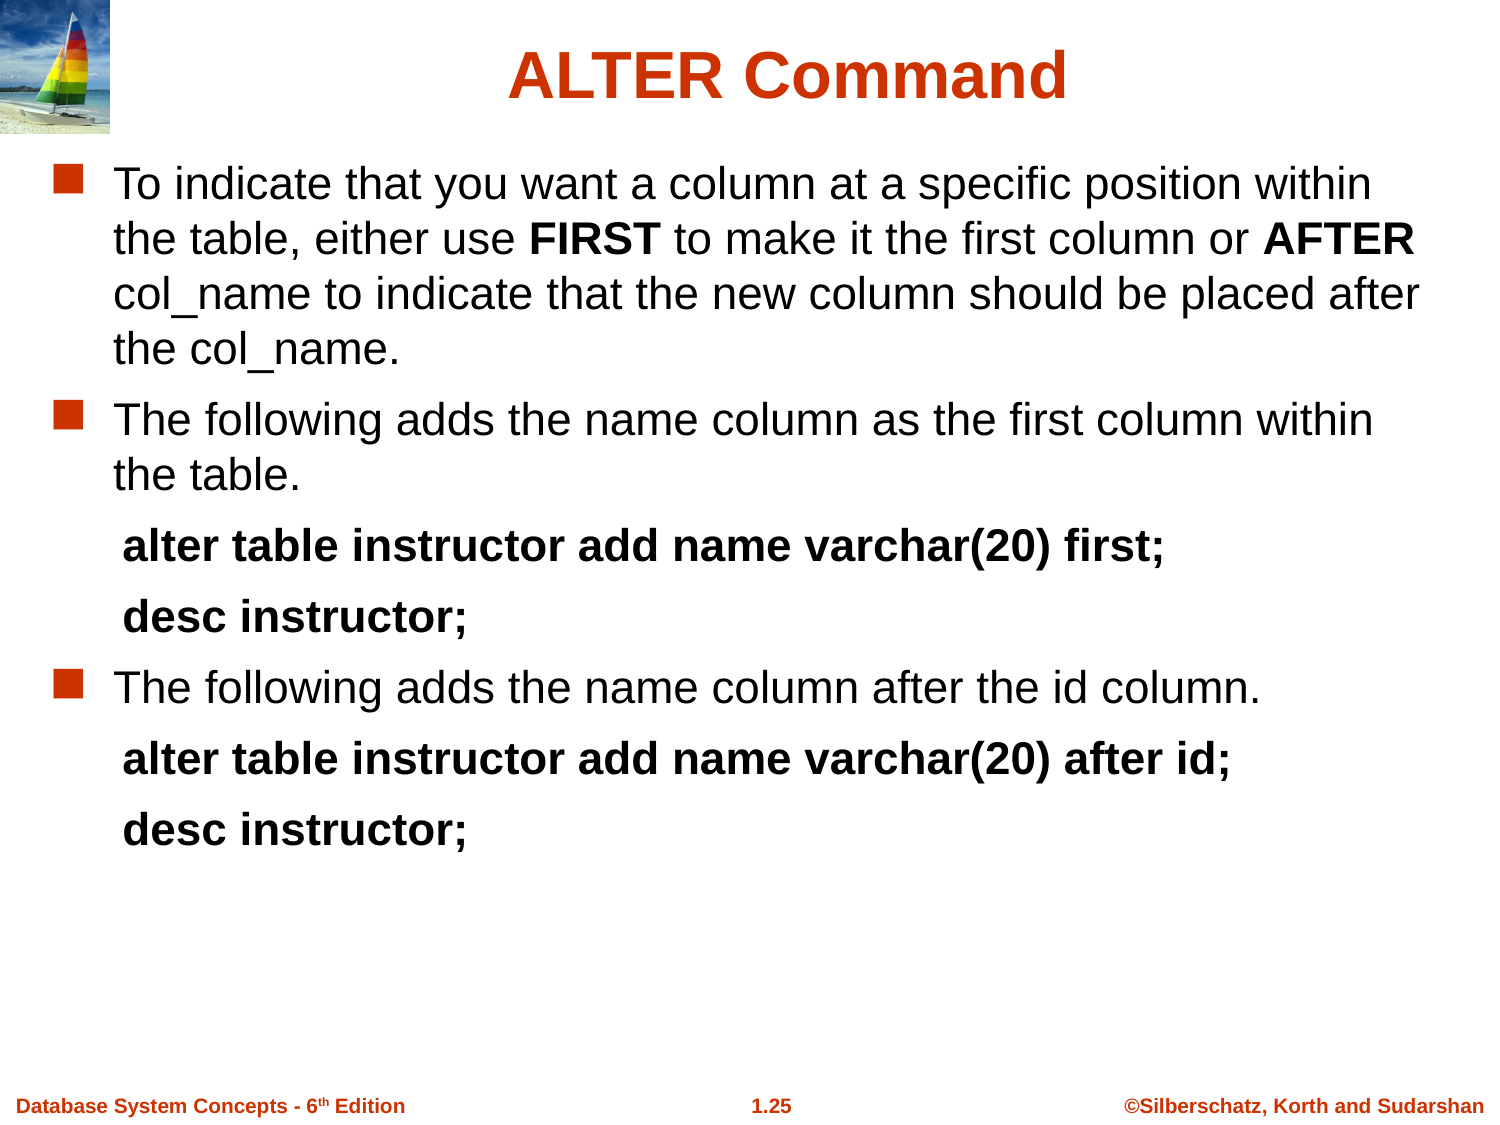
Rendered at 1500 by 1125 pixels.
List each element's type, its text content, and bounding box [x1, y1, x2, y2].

picture [0, 0, 110, 134]
list To indicate that you want a column at a specific position within the table, either use FIRST to make it the first column or AFTER col_name to indicate that the new column should be placed after the col_name. The following adds the name column as the first column within the table. alter table instructor add name varchar(20) first; desc instructor; The following adds the name column after the id column. alter table instructor add name varchar(20) after id; desc instructor; [41, 146, 1442, 1106]
title ALTER Command [125, 18, 1452, 120]
